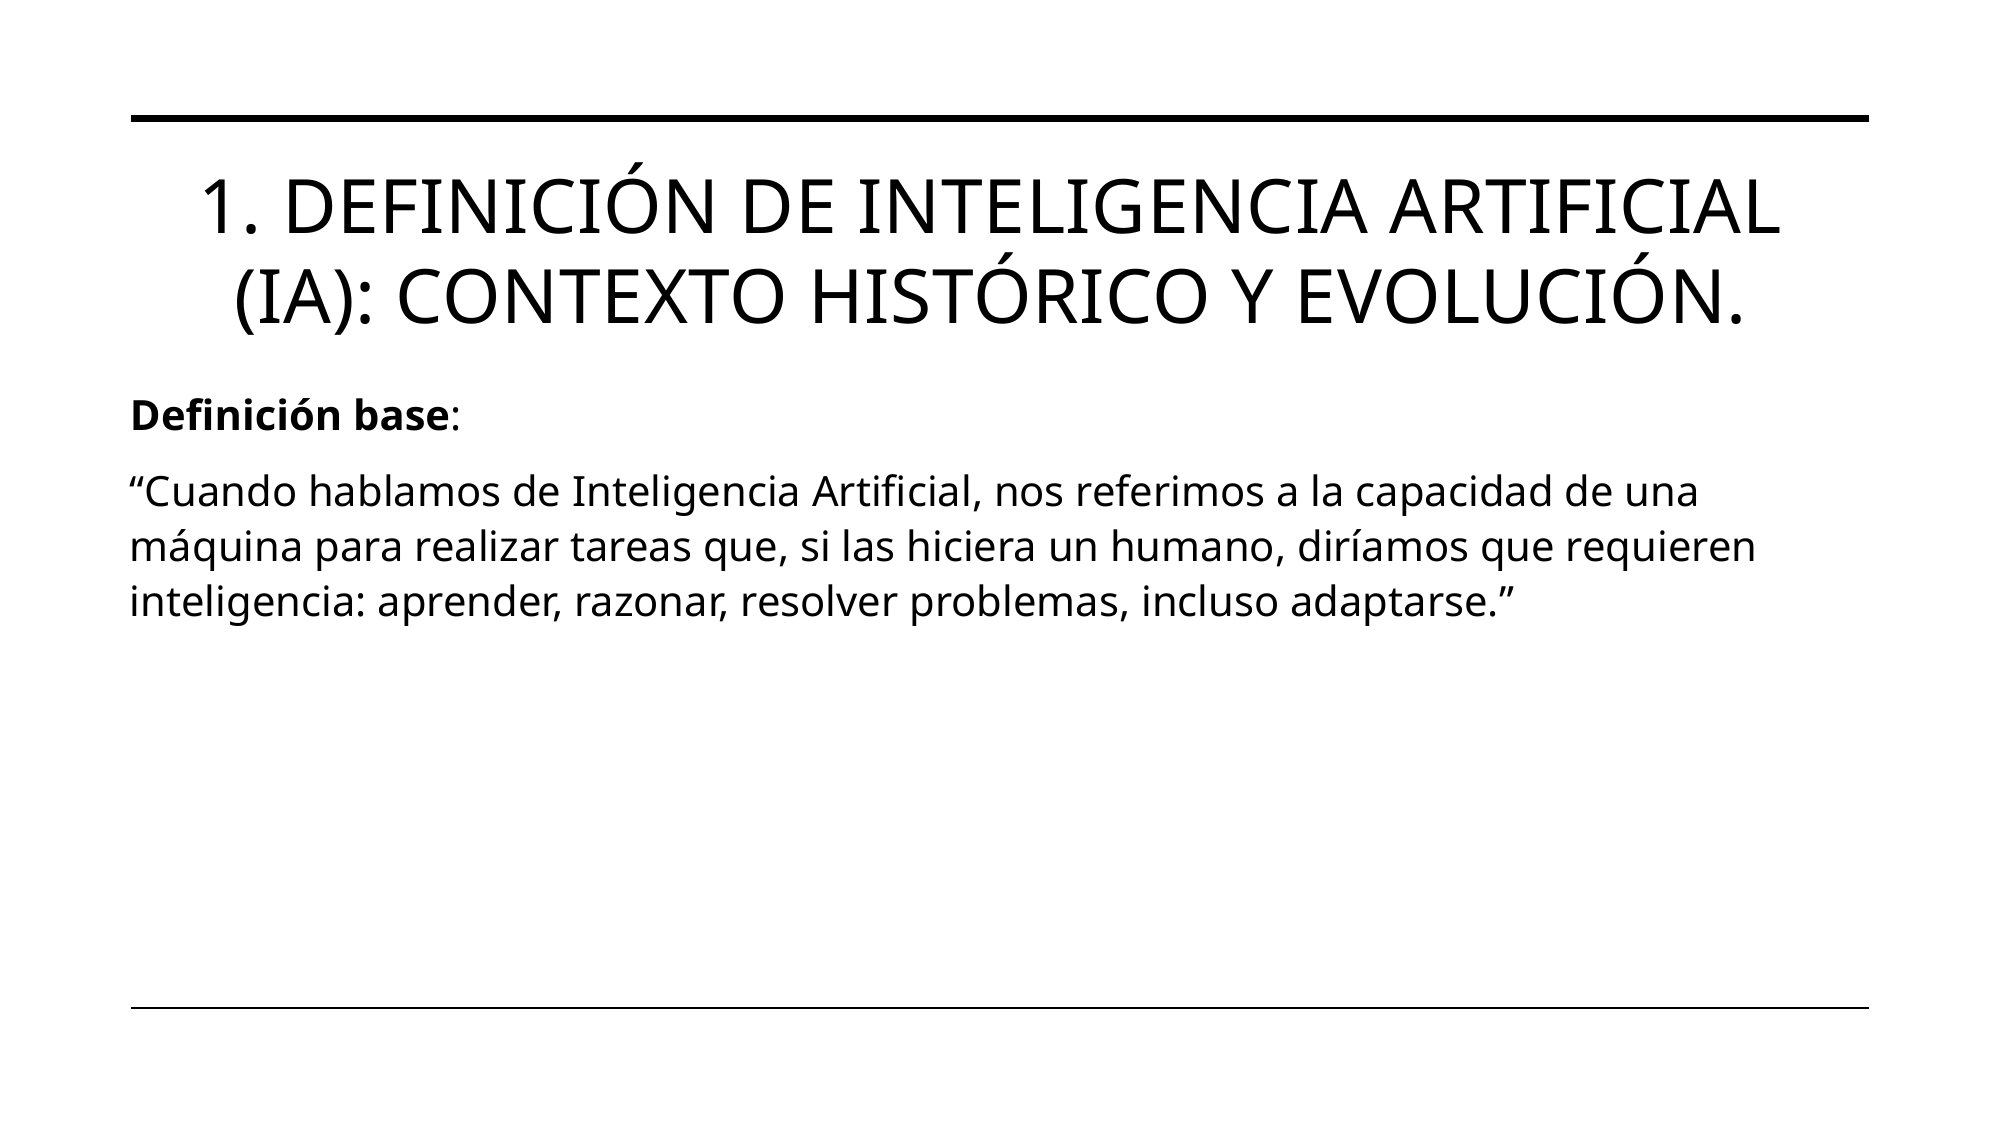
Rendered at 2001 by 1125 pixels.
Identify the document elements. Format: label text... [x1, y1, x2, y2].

title 1. Definición de inteligencia artificial (IA): contexto histórico y evolución. [114, 151, 1869, 376]
list Definición base: “Cuando hablamos de Inteligencia Artificial, nos referimos a la capacidad de una máquina para realizar tareas que, si las hiciera un humano, diríamos que requieren inteligencia: aprender, razonar, resolver problemas, incluso adaptarse.” [114, 376, 1869, 973]
